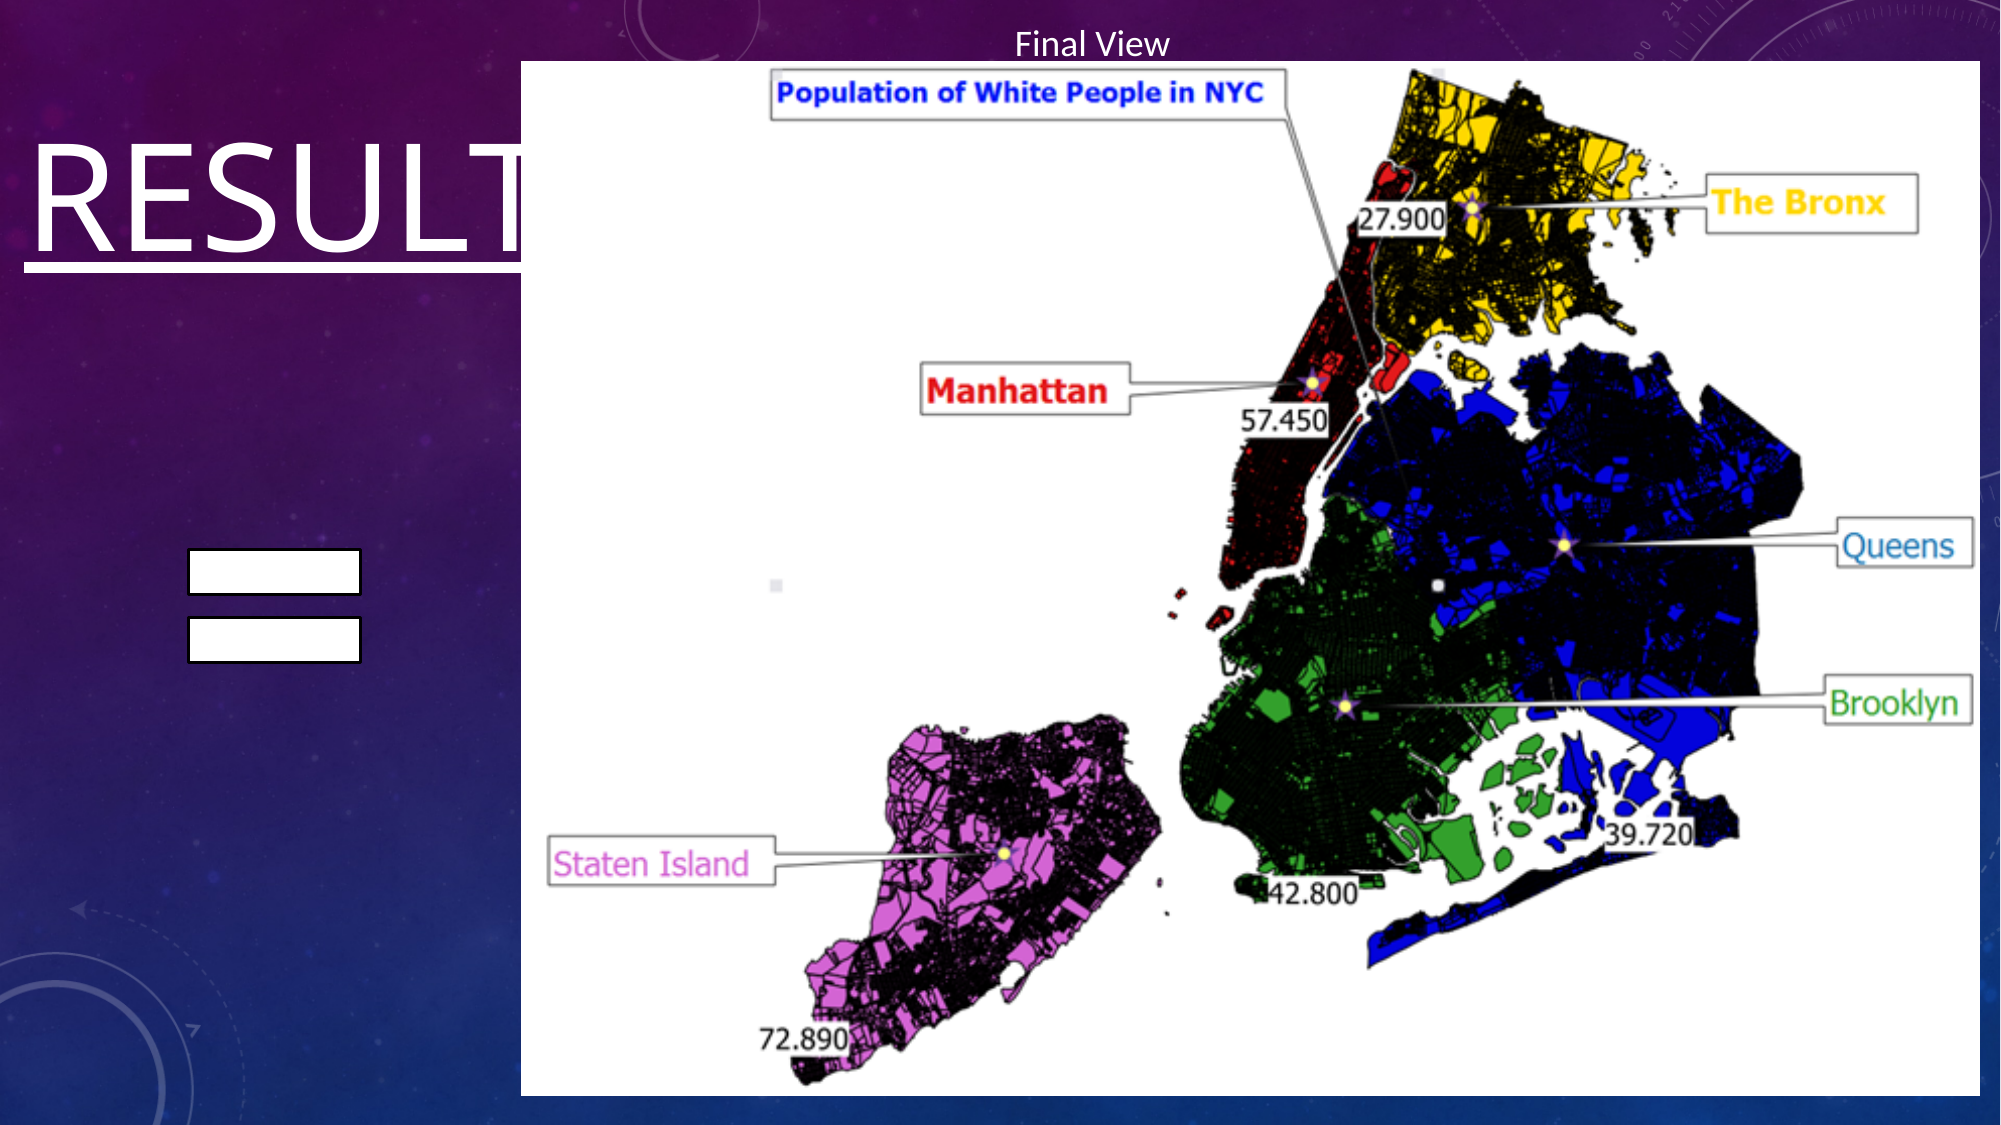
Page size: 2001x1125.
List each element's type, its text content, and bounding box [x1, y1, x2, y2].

text_box [187, 548, 362, 596]
title RESULT [9, 71, 514, 311]
text_box Final View [1000, 11, 1219, 61]
picture [0, 0, 2001, 1125]
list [520, 61, 1980, 1096]
text_box [187, 616, 362, 664]
